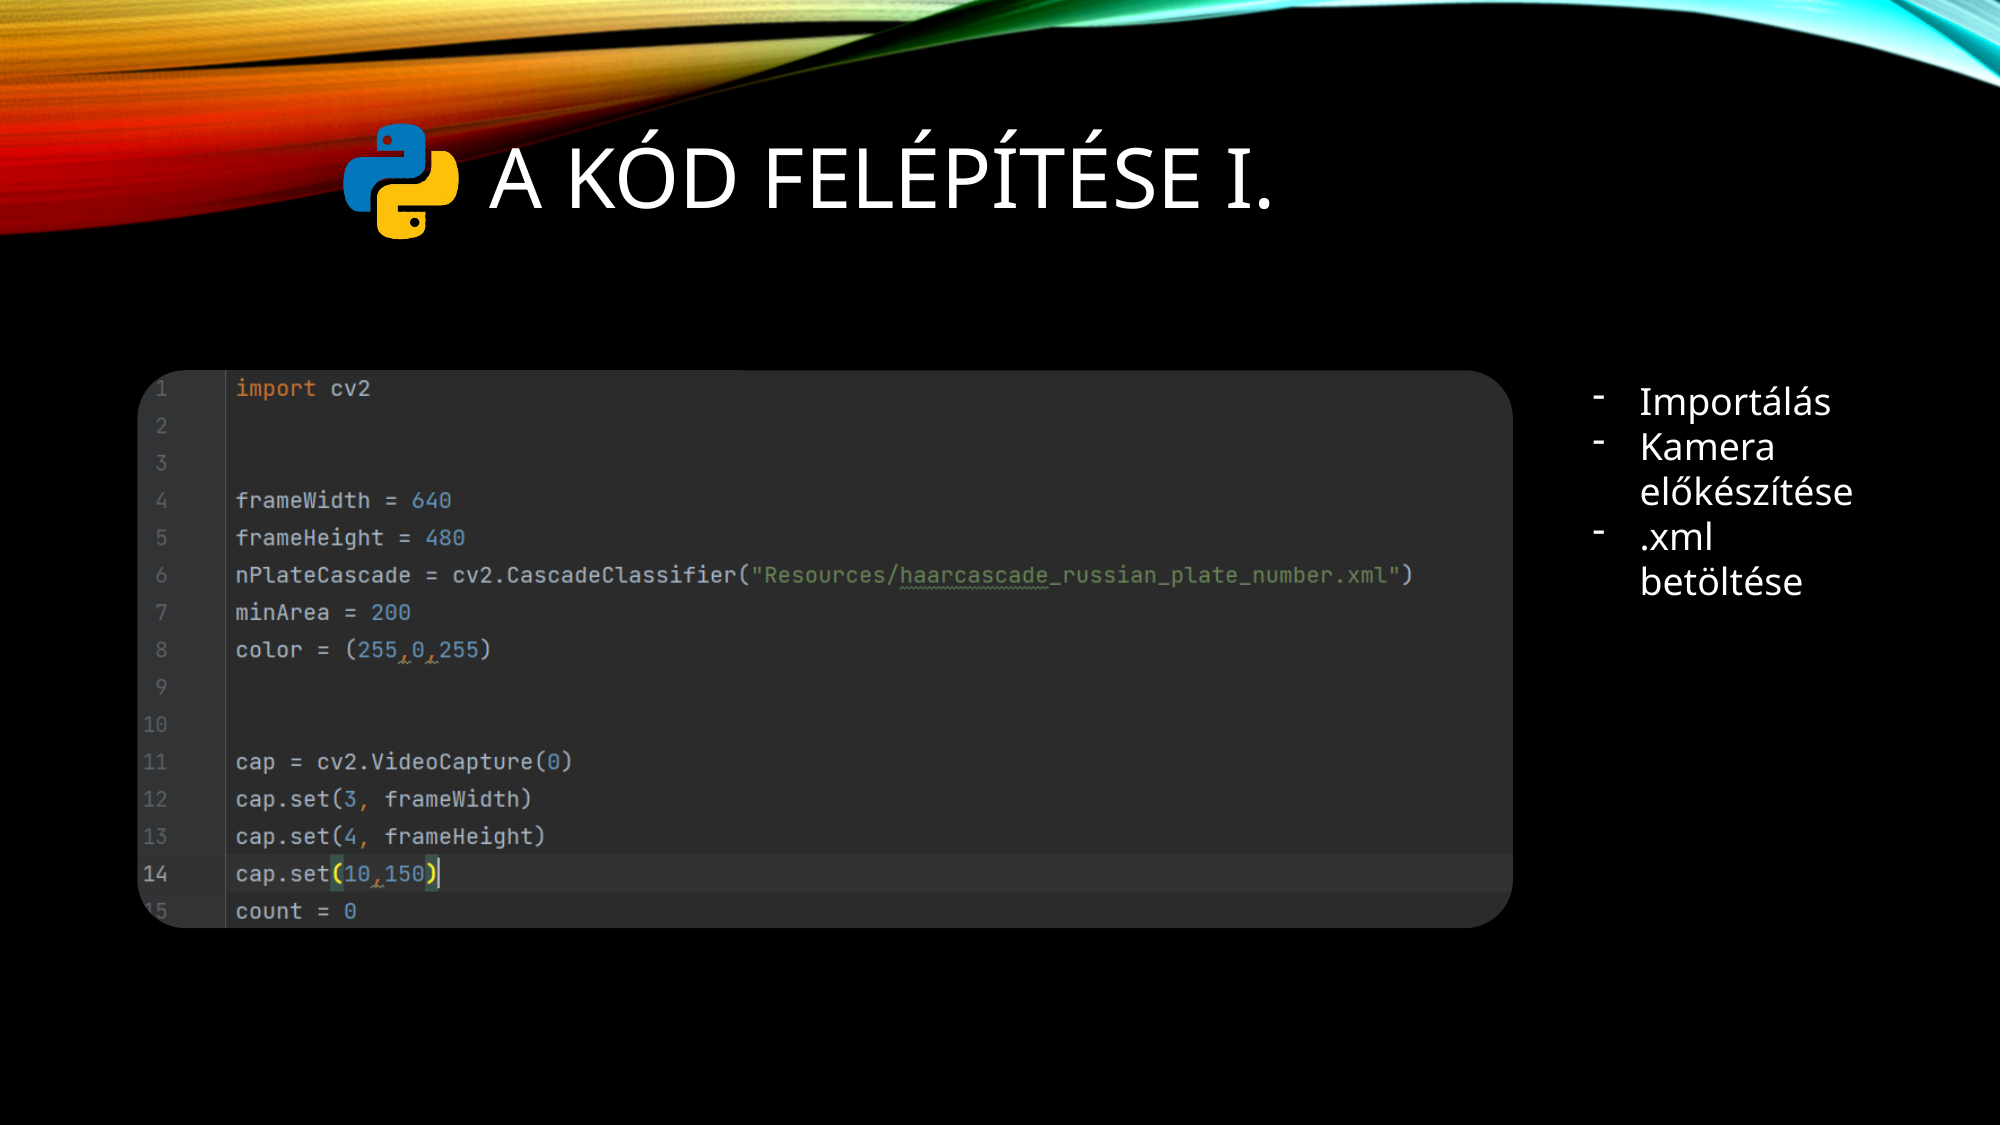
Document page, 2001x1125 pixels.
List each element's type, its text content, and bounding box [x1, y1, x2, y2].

picture [0, 0, 2000, 254]
text_box Importálás Kamera előkészítése .xml betöltése [1577, 370, 1888, 655]
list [137, 370, 1514, 929]
title A kód felépítése I. [474, 125, 1888, 338]
